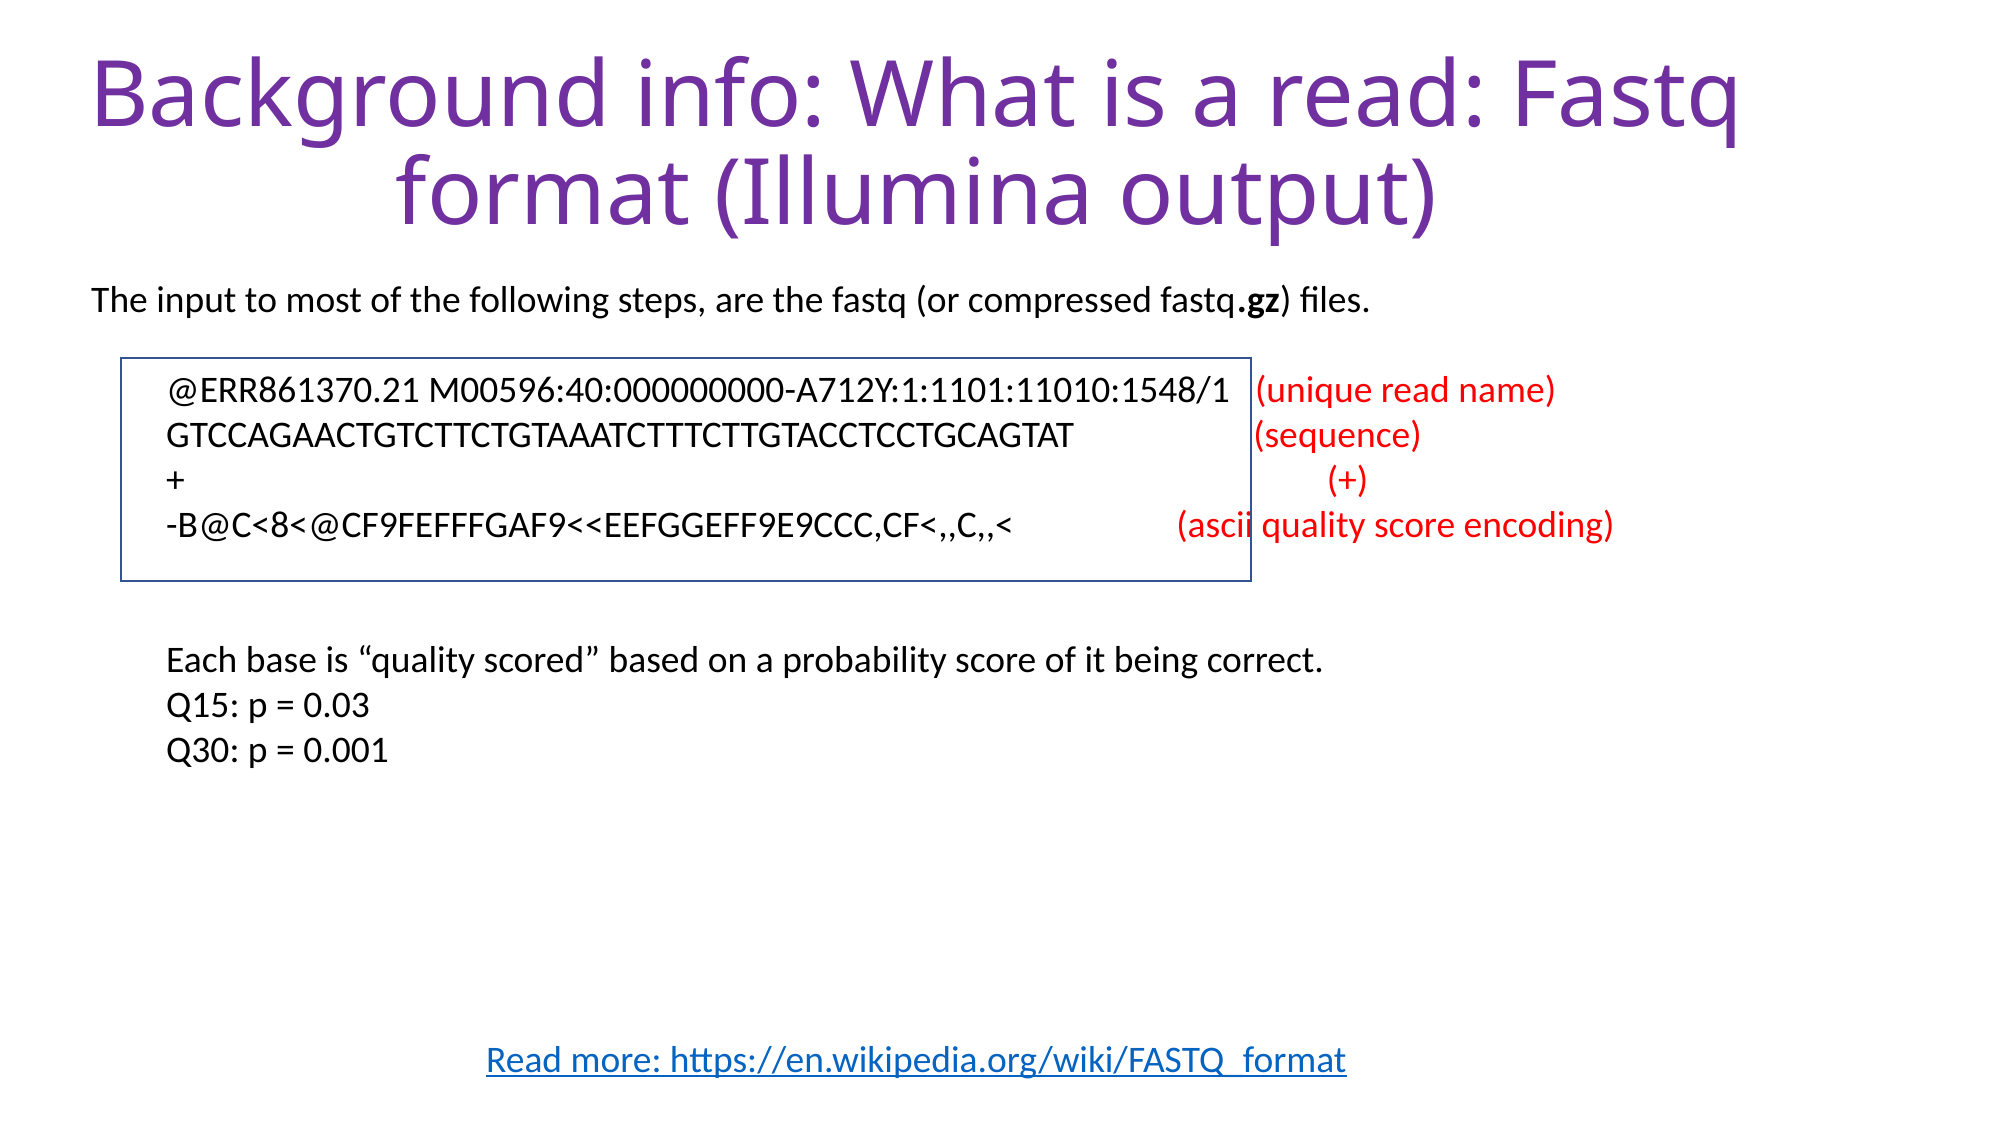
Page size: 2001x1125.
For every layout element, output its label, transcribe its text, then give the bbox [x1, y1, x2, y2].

text_box Read more: https://en.wikipedia.org/wiki/FASTQ_format [471, 1027, 1362, 1087]
title Background info: What is a read: Fastq format (Illumina output) [0, 37, 1917, 255]
text_box [120, 357, 1252, 582]
text_box The input to most of the following steps, are the fastq (or compressed fastq.gz) files. @ERR861370.21 M00596:40:000000000-A712Y:1:1101:11010:1548/1 (unique read name) GTCCAGAACTGTCTTCTGTAAATCTTTCTTGTACCTCCTGCAGTAT (sequence) + (+) -B@C<8<@CF9FEFFFGAF9<<EEFGGEFF9E9CCC,CF<,,C,,< (ascii quality score encoding) Each base is “quality scored” based on a probability score of it being correct. Q15: p = 0.03 Q30: p = 0.001 [76, 267, 1825, 823]
